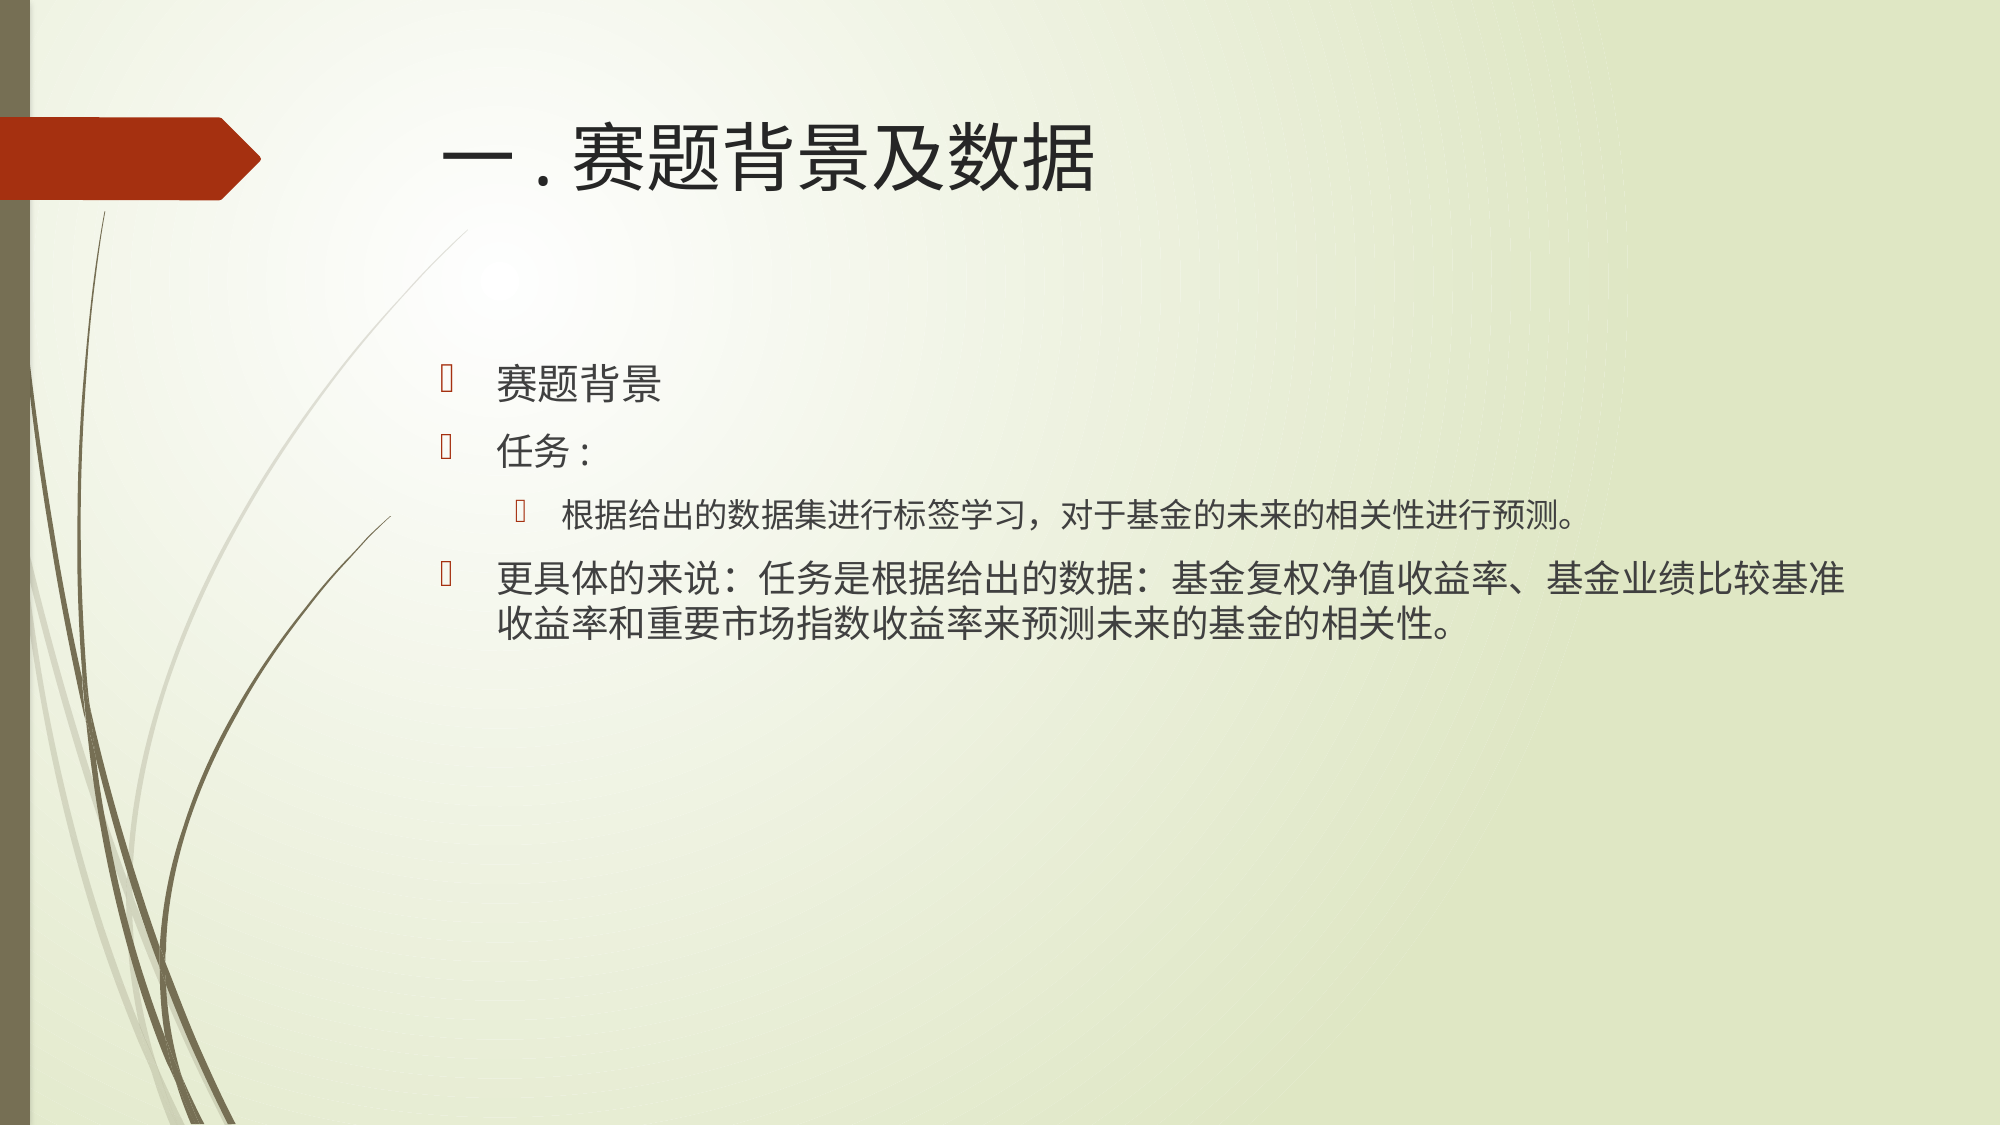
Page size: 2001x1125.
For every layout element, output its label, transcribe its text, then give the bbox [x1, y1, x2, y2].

title 一.赛题背景及数据 [425, 102, 1888, 313]
list 赛题背景 任务: 根据给出的数据集进行标签学习，对于基金的未来的相关性进行预测。 更具体的来说：任务是根据给出的数据：基金复权净值收益率、基金业绩比较基准收益率和重要市场指数收益率来预测未来的基金的相关性。 [424, 350, 1888, 970]
